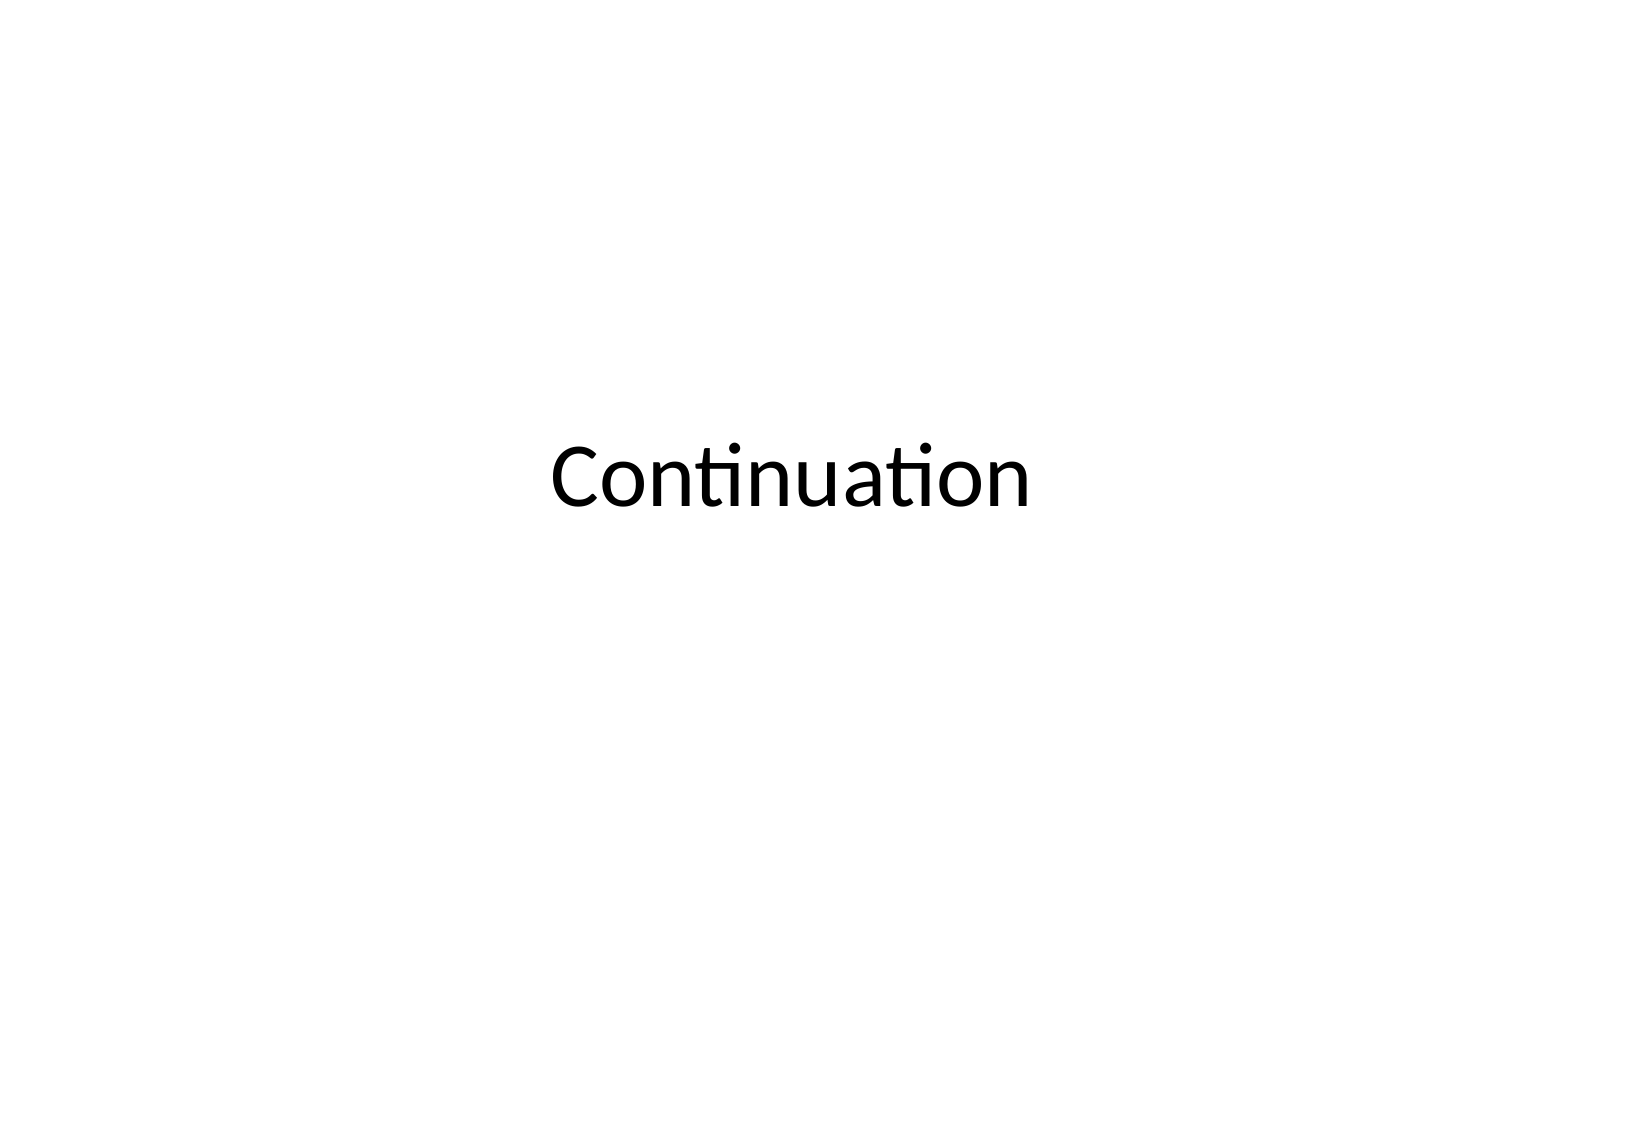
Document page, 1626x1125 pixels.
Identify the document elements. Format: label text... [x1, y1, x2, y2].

title Continuation [121, 349, 1504, 591]
